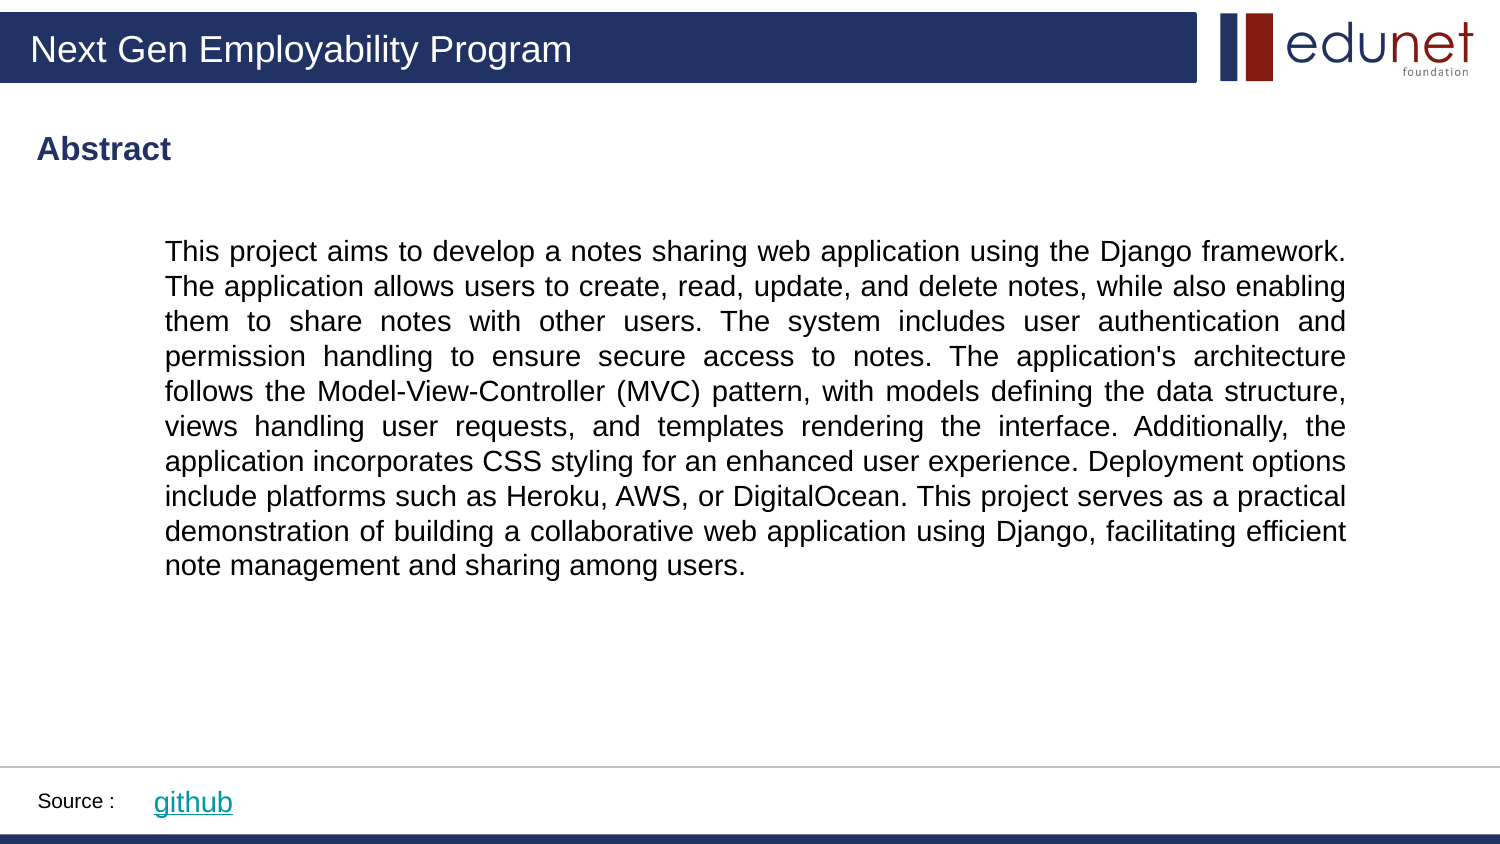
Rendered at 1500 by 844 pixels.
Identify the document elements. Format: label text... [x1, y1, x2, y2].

title Abstract [21, 111, 504, 165]
text_box github [139, 776, 249, 826]
picture [1279, 14, 1482, 83]
text_box This project aims to develop a notes sharing web application using the Django framework. The application allows users to create, read, update, and delete notes, while also enabling them to share notes with other users. The system includes user authentication and permission handling to ensure secure access to notes. The application's architecture follows the Model-View-Controller (MVC) pattern, with models defining the data structure, views handling user requests, and templates rendering the interface. Additionally, the application incorporates CSS styling for an enhanced user experience. Deployment options include platforms such as Heroku, AWS, or DigitalOcean. This project serves as a practical demonstration of building a collaborative web application using Django, facilitating efficient note management and sharing among users. [150, 224, 1363, 590]
text_box Source : [22, 776, 139, 826]
